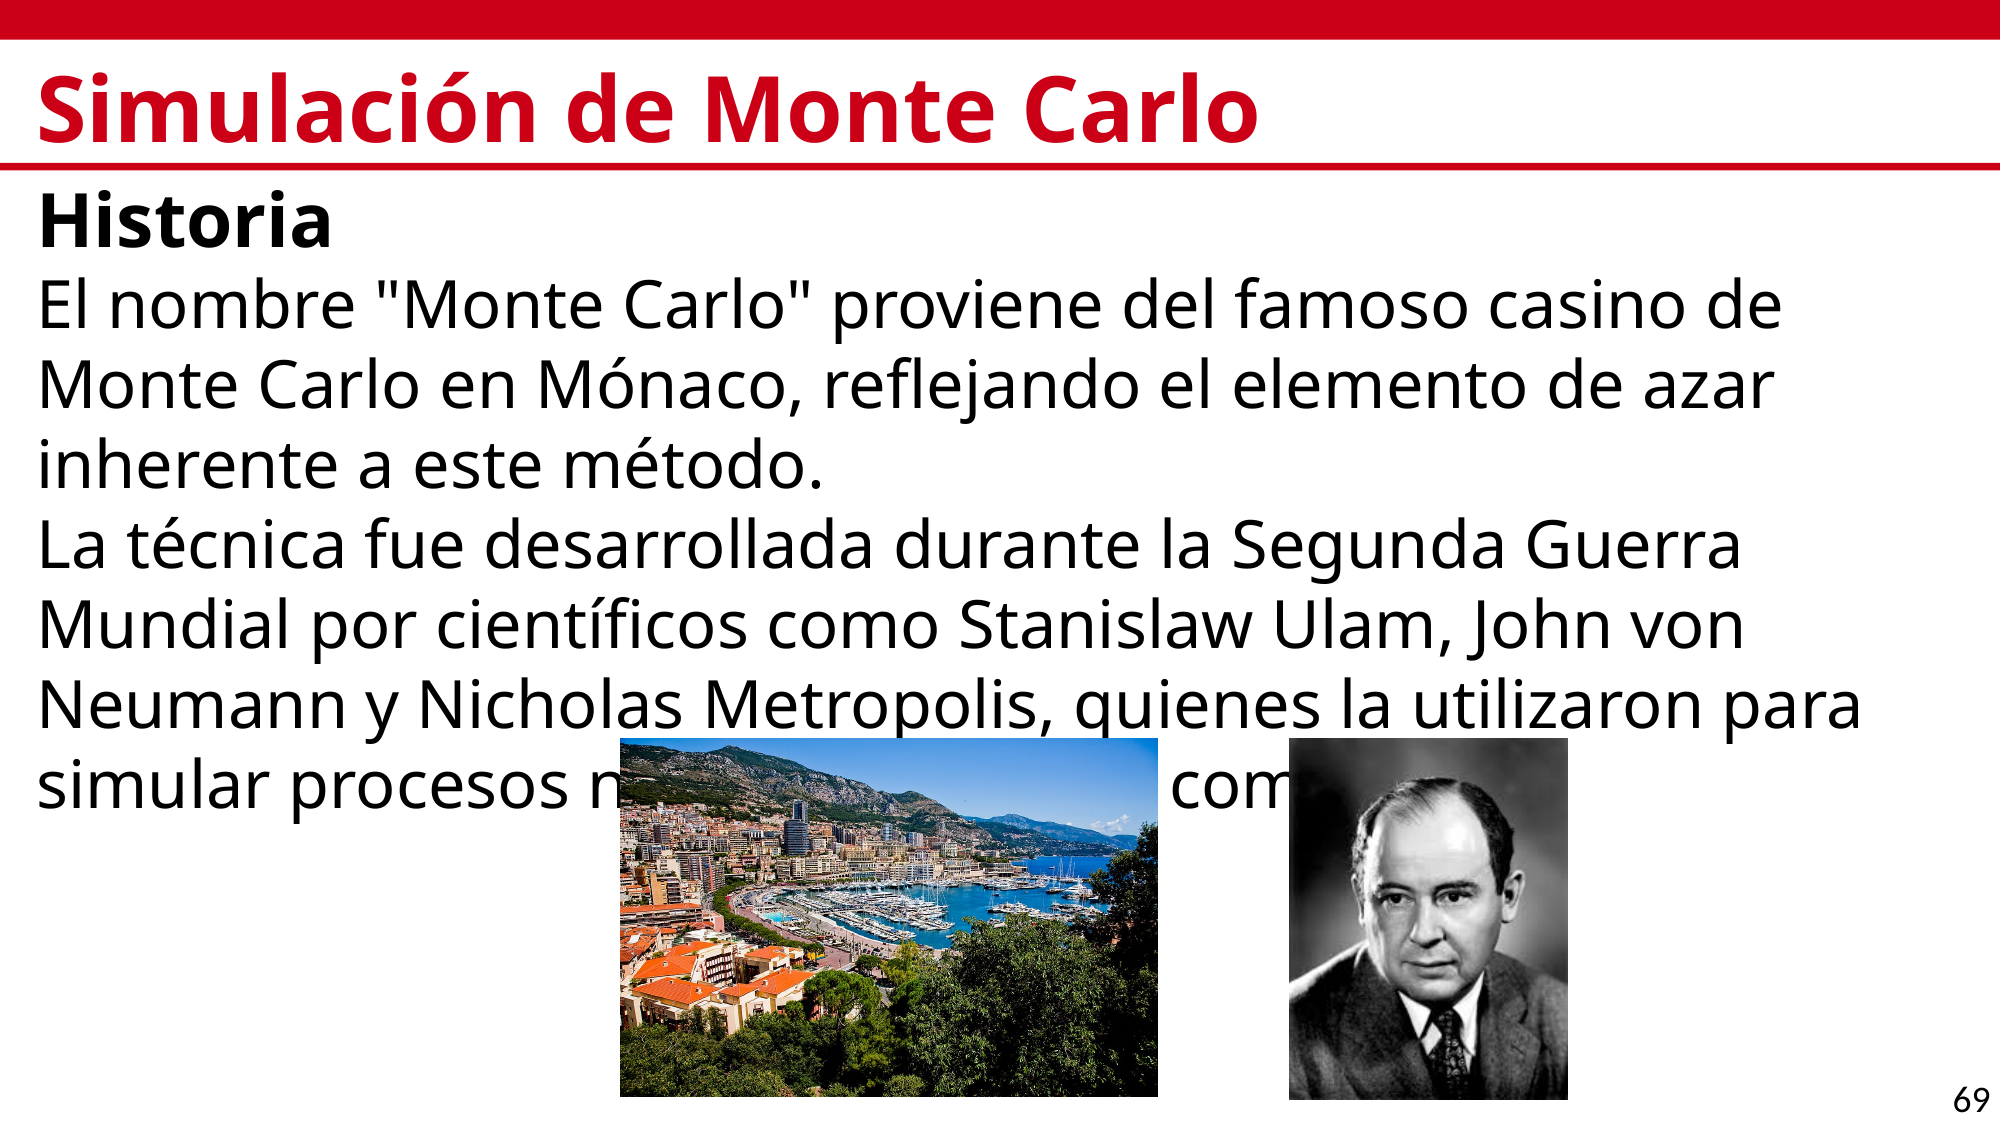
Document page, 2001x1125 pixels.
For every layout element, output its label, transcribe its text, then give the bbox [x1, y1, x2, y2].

picture [1289, 738, 1568, 1100]
picture [620, 738, 1158, 1097]
subtitle Historia El nombre "Monte Carlo" proviene del famoso casino de Monte Carlo en Mónaco, reflejando el elemento de azar inherente a este método. La técnica fue desarrollada durante la Segunda Guerra Mundial por científicos como Stanislaw Ulam, John von Neumann y Nicholas Metropolis, quienes la utilizaron para simular procesos nucleares y físicos complejos. [36, 240, 1922, 994]
slide_number 69 [1937, 1067, 2000, 1125]
title Simulación de Monte Carlo [36, 57, 1964, 168]
